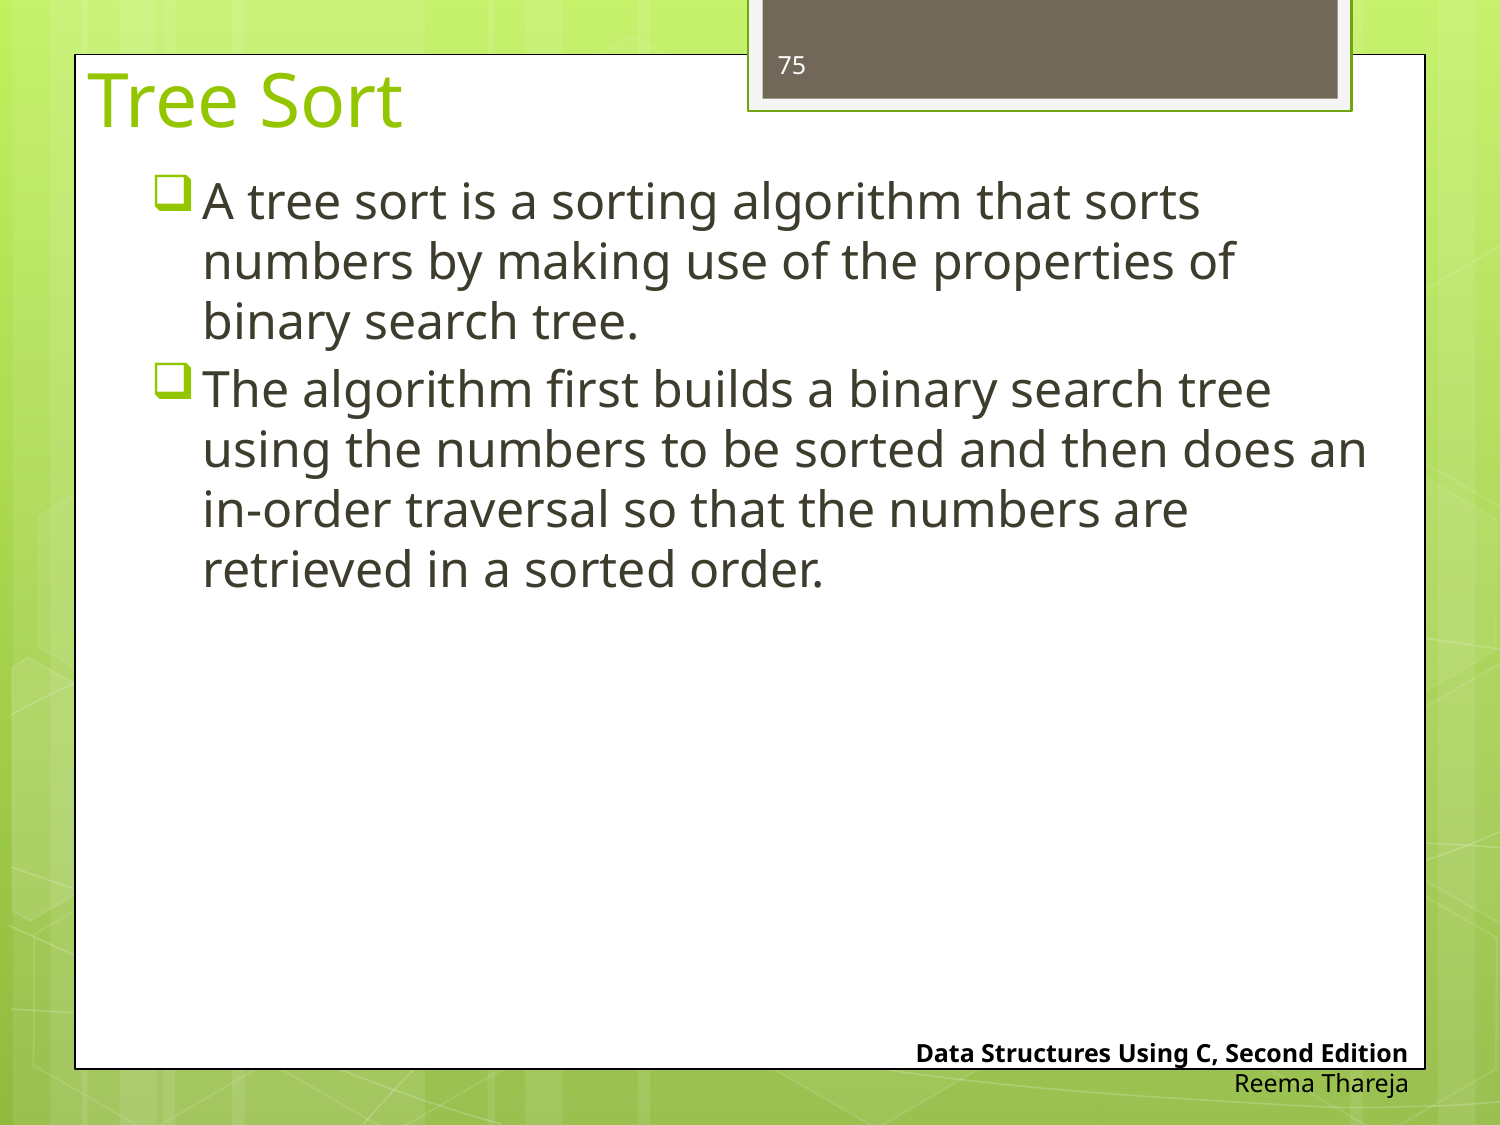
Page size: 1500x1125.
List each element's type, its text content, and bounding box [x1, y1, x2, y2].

title Tree Sort [72, 37, 1225, 150]
list A tree sort is a sorting algorithm that sorts numbers by making use of the properties of binary search tree. The algorithm first builds a binary search tree using the numbers to be sorted and then does an in-order traversal so that the numbers are retrieved in a sorted order. [112, 162, 1400, 1025]
slide_number 75 [762, 36, 982, 97]
footer Data Structures Using C, Second Edition Reema Thareja [849, 1037, 1425, 1098]
